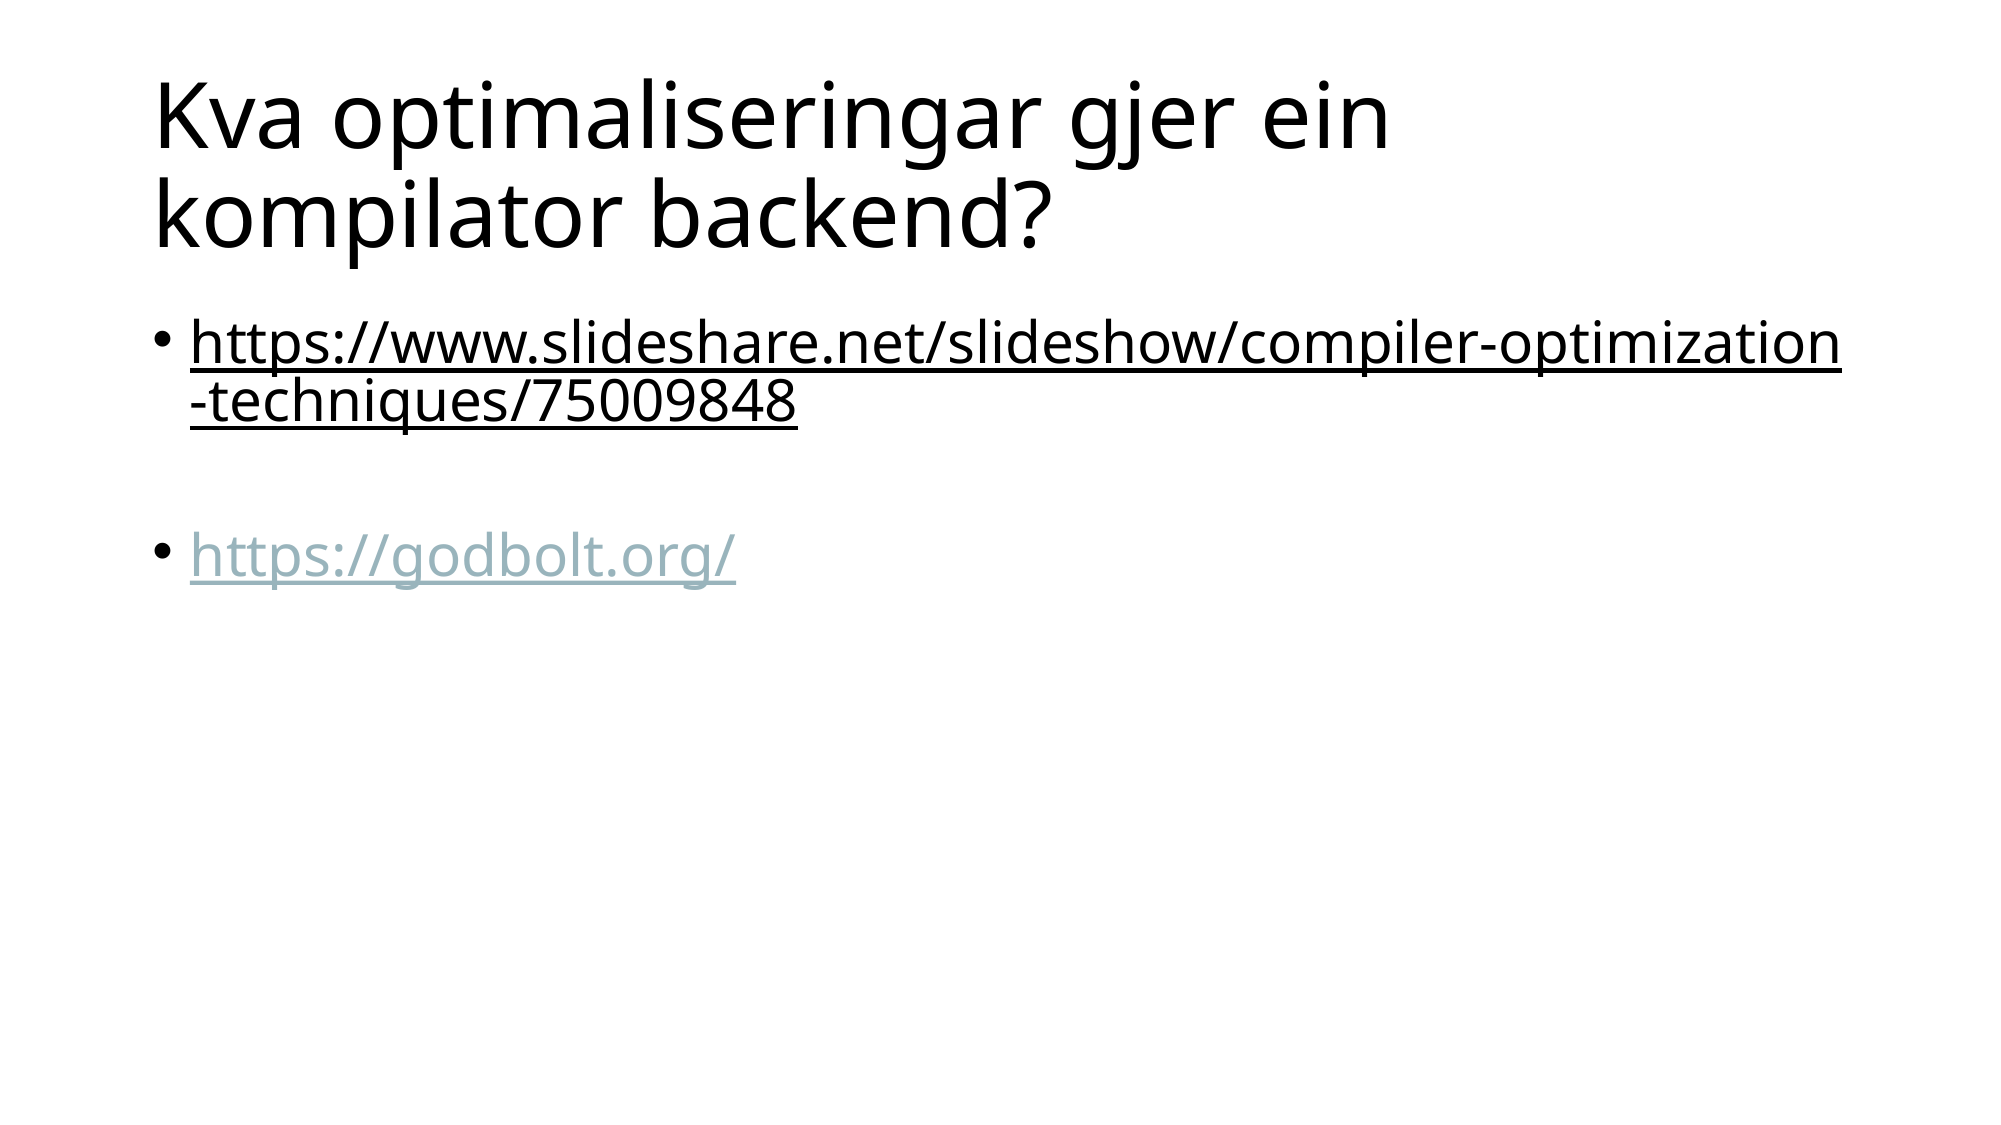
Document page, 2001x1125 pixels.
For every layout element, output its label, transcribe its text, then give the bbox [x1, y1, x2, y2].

list https://www.slideshare.net/slideshow/compiler-optimization-techniques/75009848 https://godbolt.org/ [137, 299, 1863, 1014]
title Kva optimaliseringar gjer ein kompilator backend? [137, 59, 1863, 278]
